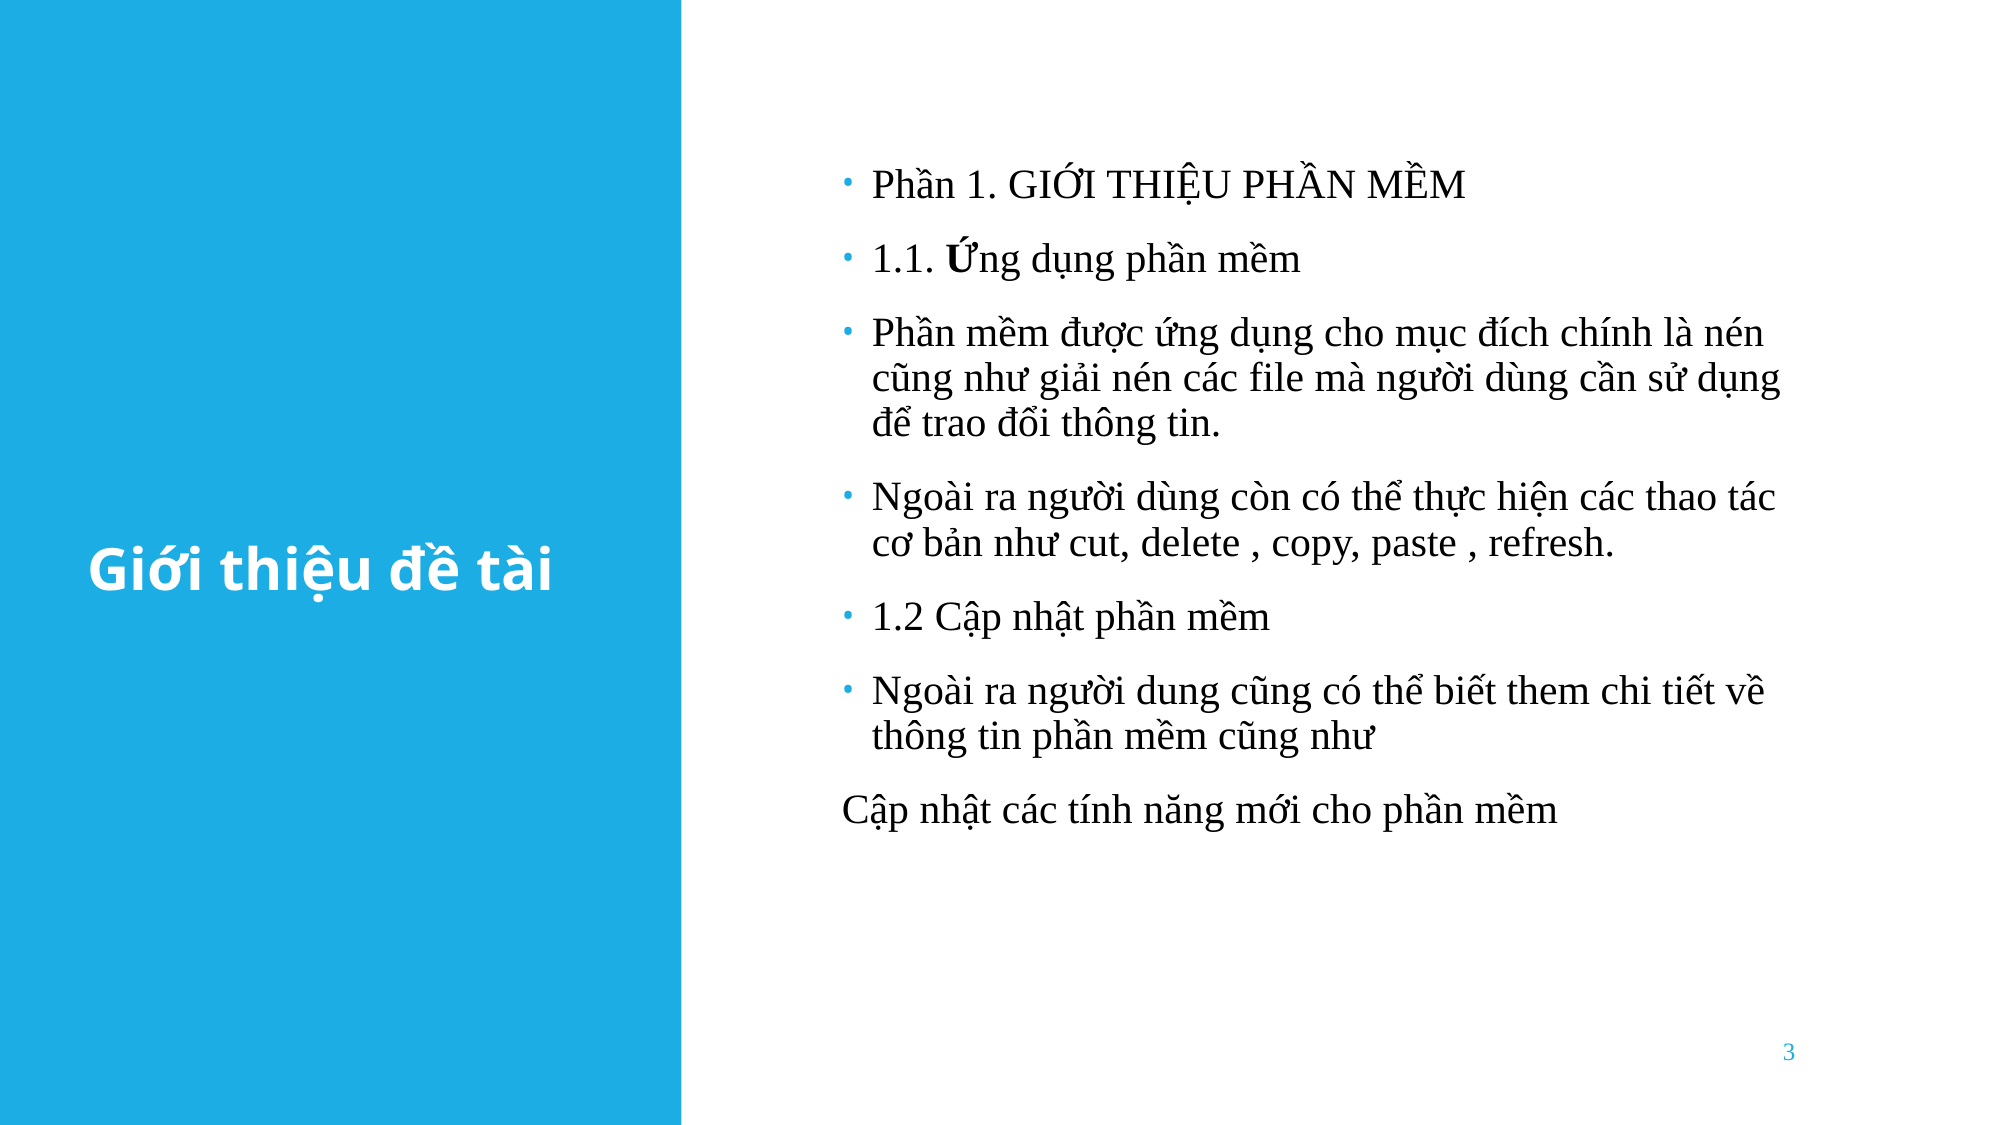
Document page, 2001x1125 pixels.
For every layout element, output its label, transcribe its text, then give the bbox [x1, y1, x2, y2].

list Phần 1. GIỚI THIỆU PHẦN MỀM 1.1. Ứng dụng phần mềm Phần mềm được ứng dụng cho mục đích chính là nén cũng như giải nén các file mà người dùng cần sử dụng để trao đổi thông tin. Ngoài ra người dùng còn có thể thực hiện các thao tác cơ bản như cut, delete , copy, paste , refresh. 1.2 Cập nhật phần mềm Ngoài ra người dung cũng có thể biết them chi tiết về thông tin phần mềm cũng như Cập nhật các tính năng mới cho phần mềm [819, 143, 1807, 1000]
text_box [683, 0, 2000, 1125]
slide_number 3 [1635, 1020, 1811, 1081]
title Giới thiệu đề tài [72, 143, 610, 1000]
text_box [0, 0, 683, 1125]
